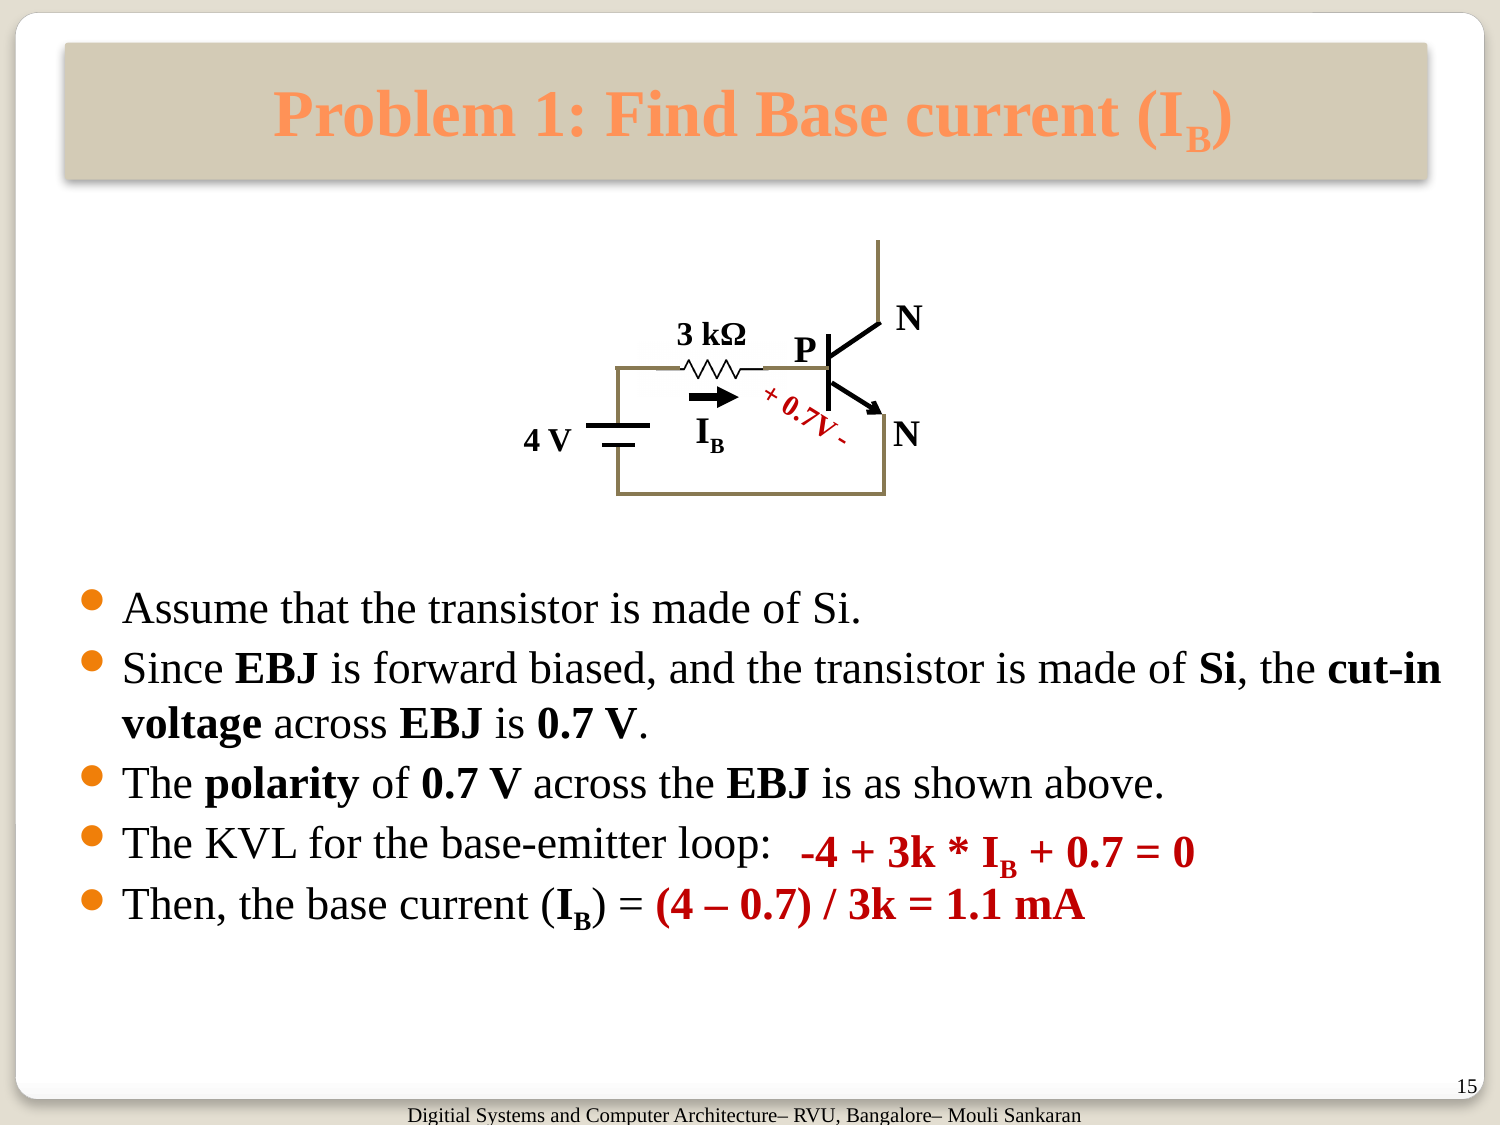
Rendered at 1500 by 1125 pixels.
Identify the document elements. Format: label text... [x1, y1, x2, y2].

list Assume that the transistor is made of Si. Since EBJ is forward biased, and the transistor is made of Si, the cut-in voltage across EBJ is 0.7 V. The polarity of 0.7 V across the EBJ is as shown above. The KVL for the base-emitter loop: Then, the base current (IB) = (4 – 0.7) / 3k = 1.1 mA [48, 562, 1466, 976]
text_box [508, 239, 939, 497]
text_box -4 + 3k * IB + 0.7 = 0 [785, 814, 1223, 892]
title Problem 1: Find Base current (IB) [82, 54, 1425, 175]
